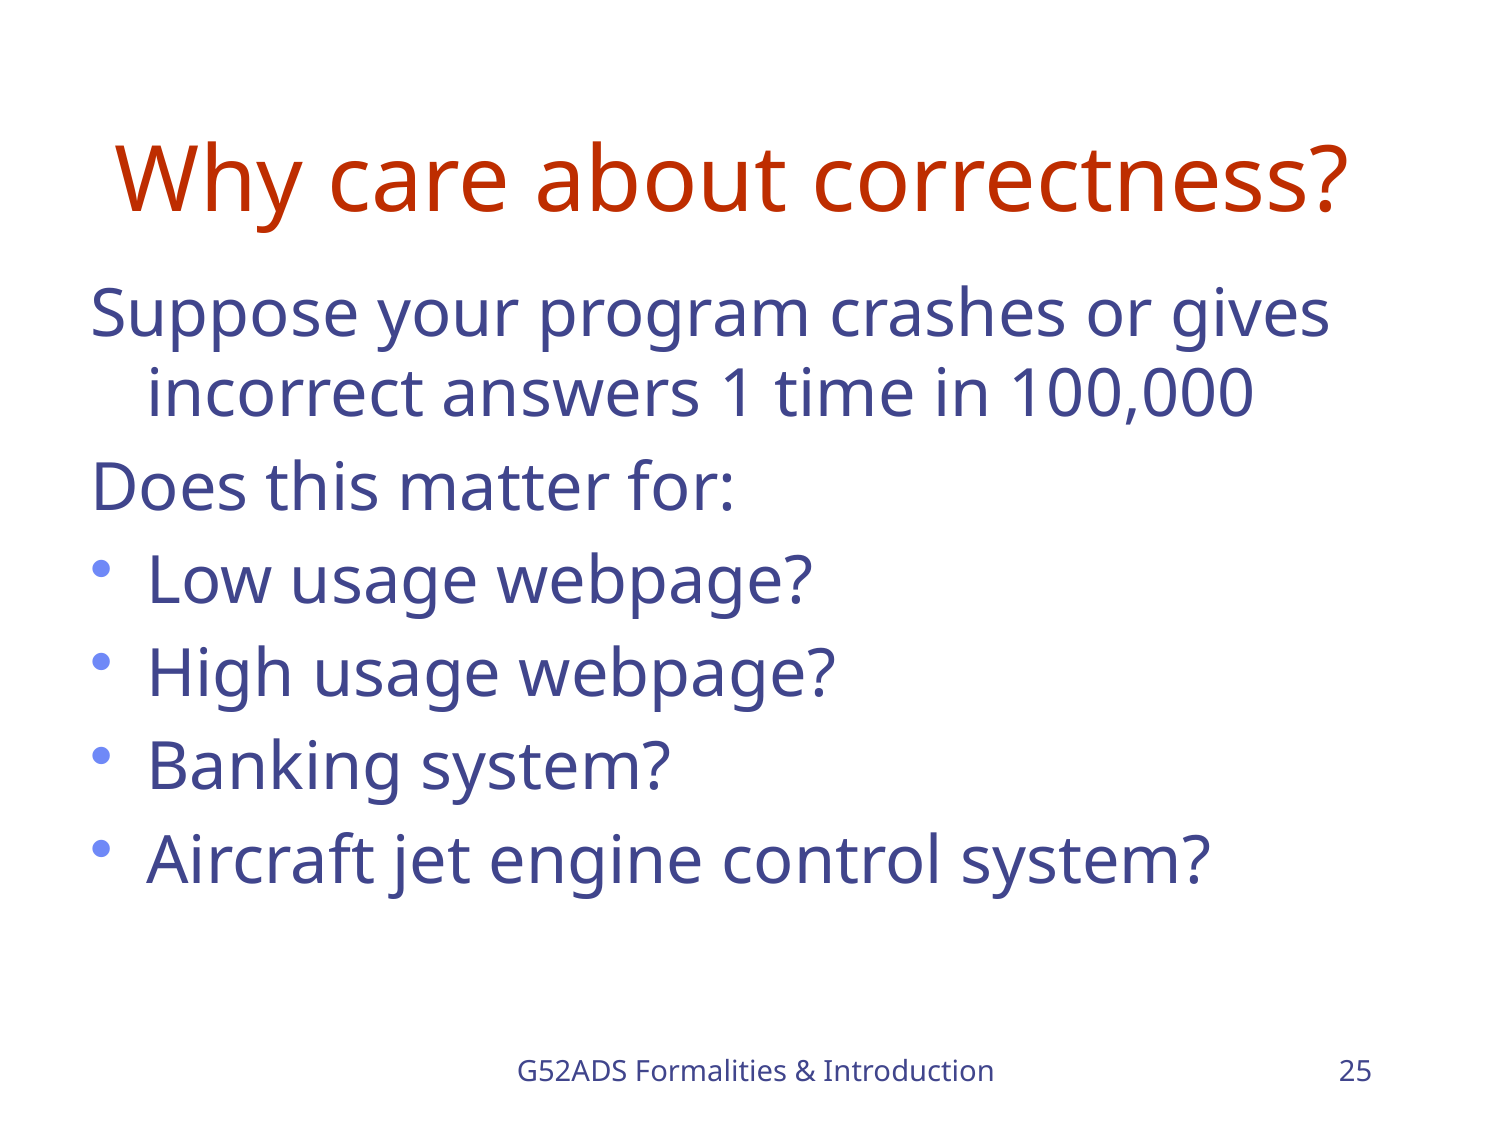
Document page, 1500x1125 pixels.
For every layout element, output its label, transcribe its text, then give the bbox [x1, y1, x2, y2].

title Why care about correctness? [99, 49, 1376, 238]
slide_number 25 [1074, 1024, 1388, 1101]
footer G52ADS Formalities & Introduction [474, 1024, 1038, 1101]
list Suppose your program crashes or gives incorrect answers 1 time in 100,000 Does this matter for: Low usage webpage? High usage webpage? Banking system? Aircraft jet engine control system? [74, 262, 1413, 988]
